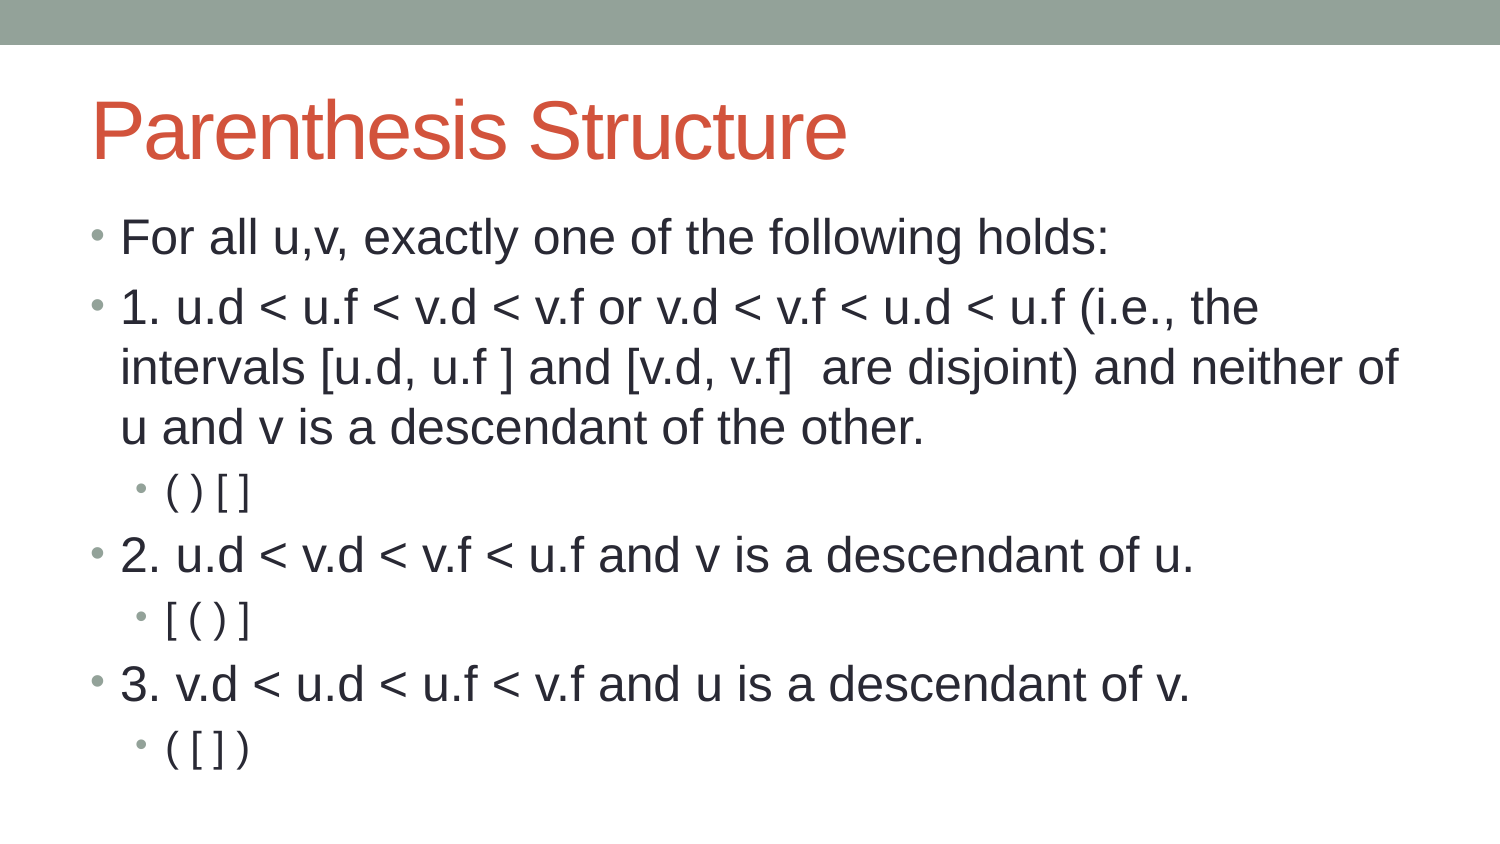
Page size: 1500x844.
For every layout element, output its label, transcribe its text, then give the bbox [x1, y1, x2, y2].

title Parenthesis Structure [75, 65, 1425, 188]
list For all u,v, exactly one of the following holds: 1. u.d < u.f < v.d < v.f or v.d < v.f < u.d < u.f (i.e., the intervals [u.d, u.f ] and [v.d, v.f]  are disjoint) and neither of u and v is a descendant of the other. ( ) [ ] 2. u.d < v.d < v.f < u.f and v is a descendant of u. [ ( ) ] 3. v.d < u.d < u.f < v.f and u is a descendant of v. ( [ ] ) [75, 196, 1425, 797]
